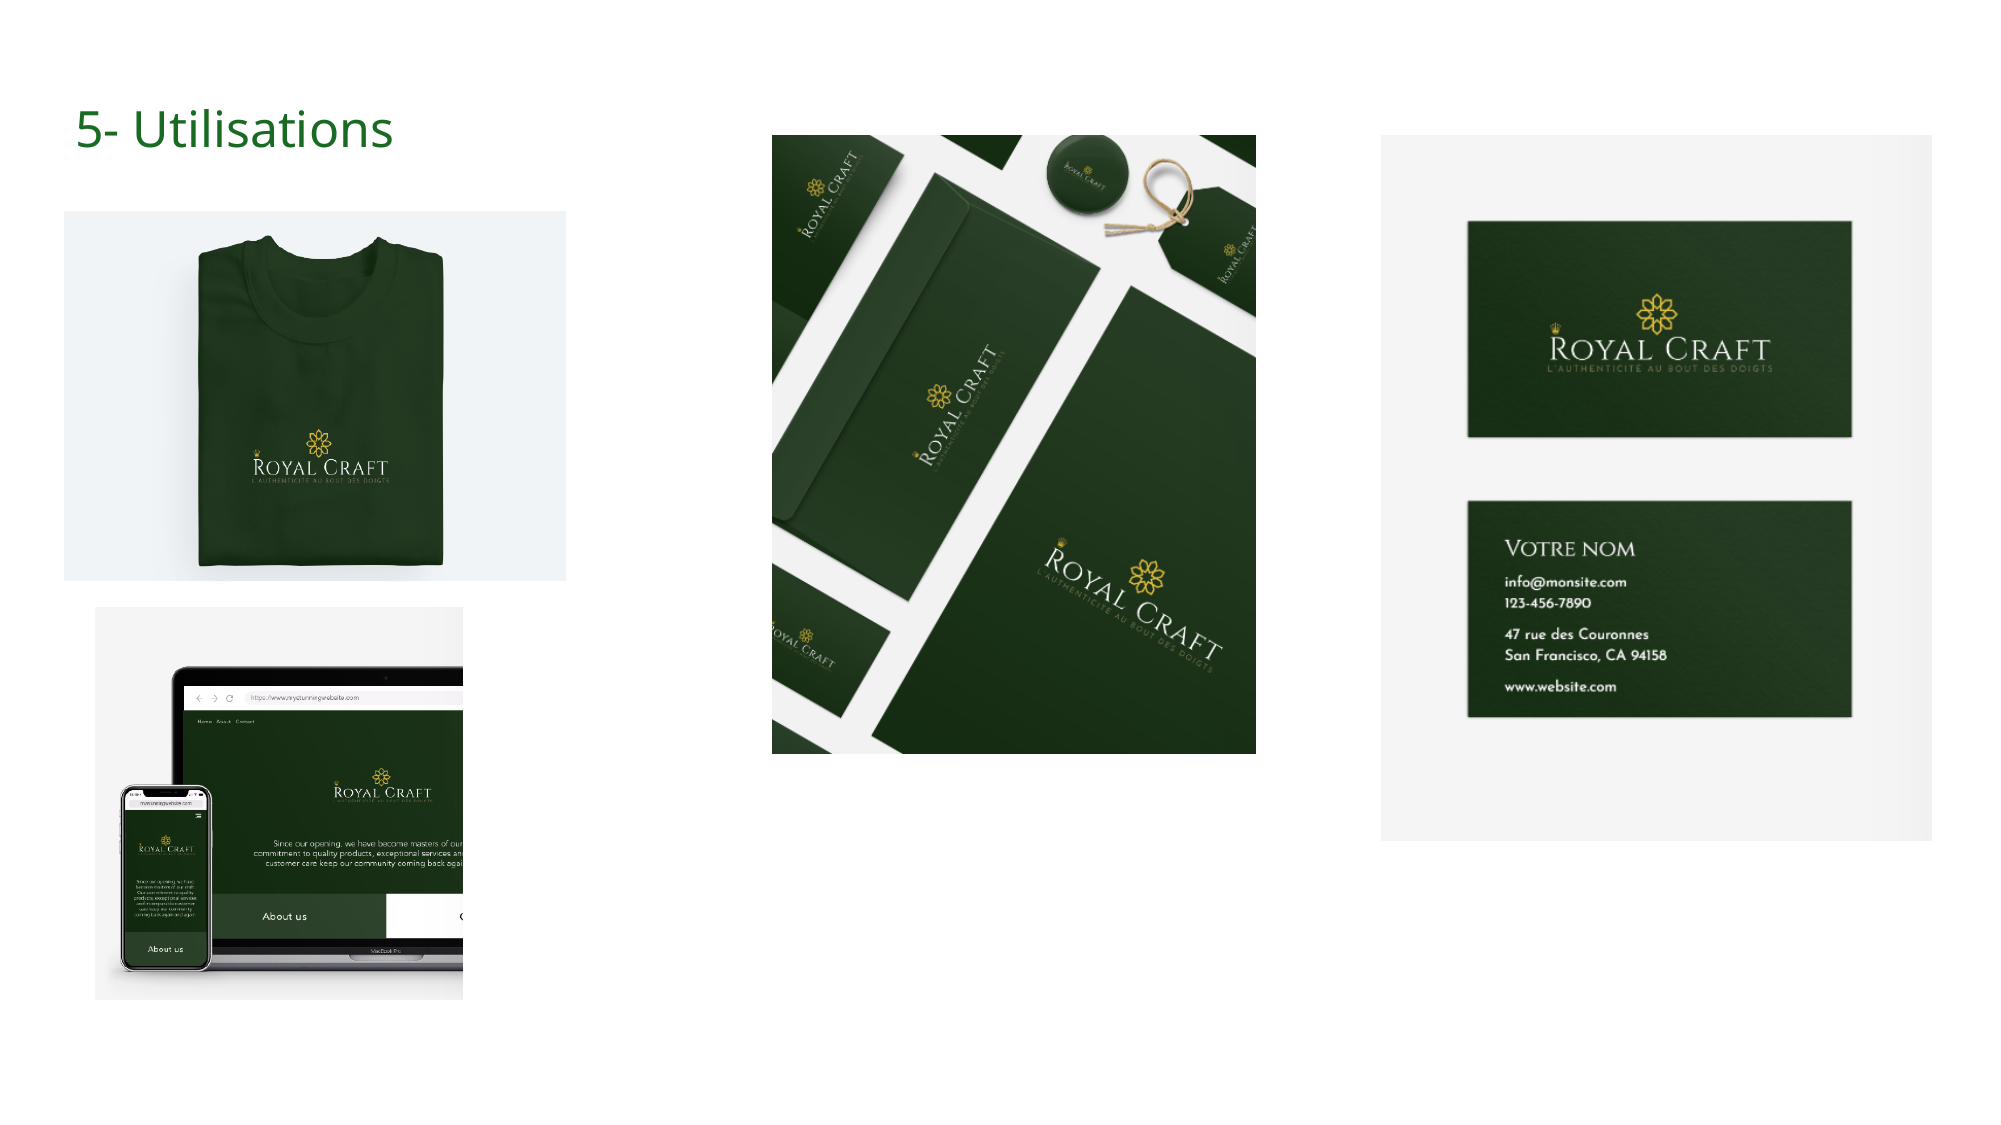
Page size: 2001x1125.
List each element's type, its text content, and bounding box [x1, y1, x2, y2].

picture [1380, 135, 1932, 842]
picture [772, 135, 1257, 754]
picture [63, 211, 567, 582]
picture [95, 606, 463, 1001]
text_box 5- Utilisations [60, 90, 410, 211]
